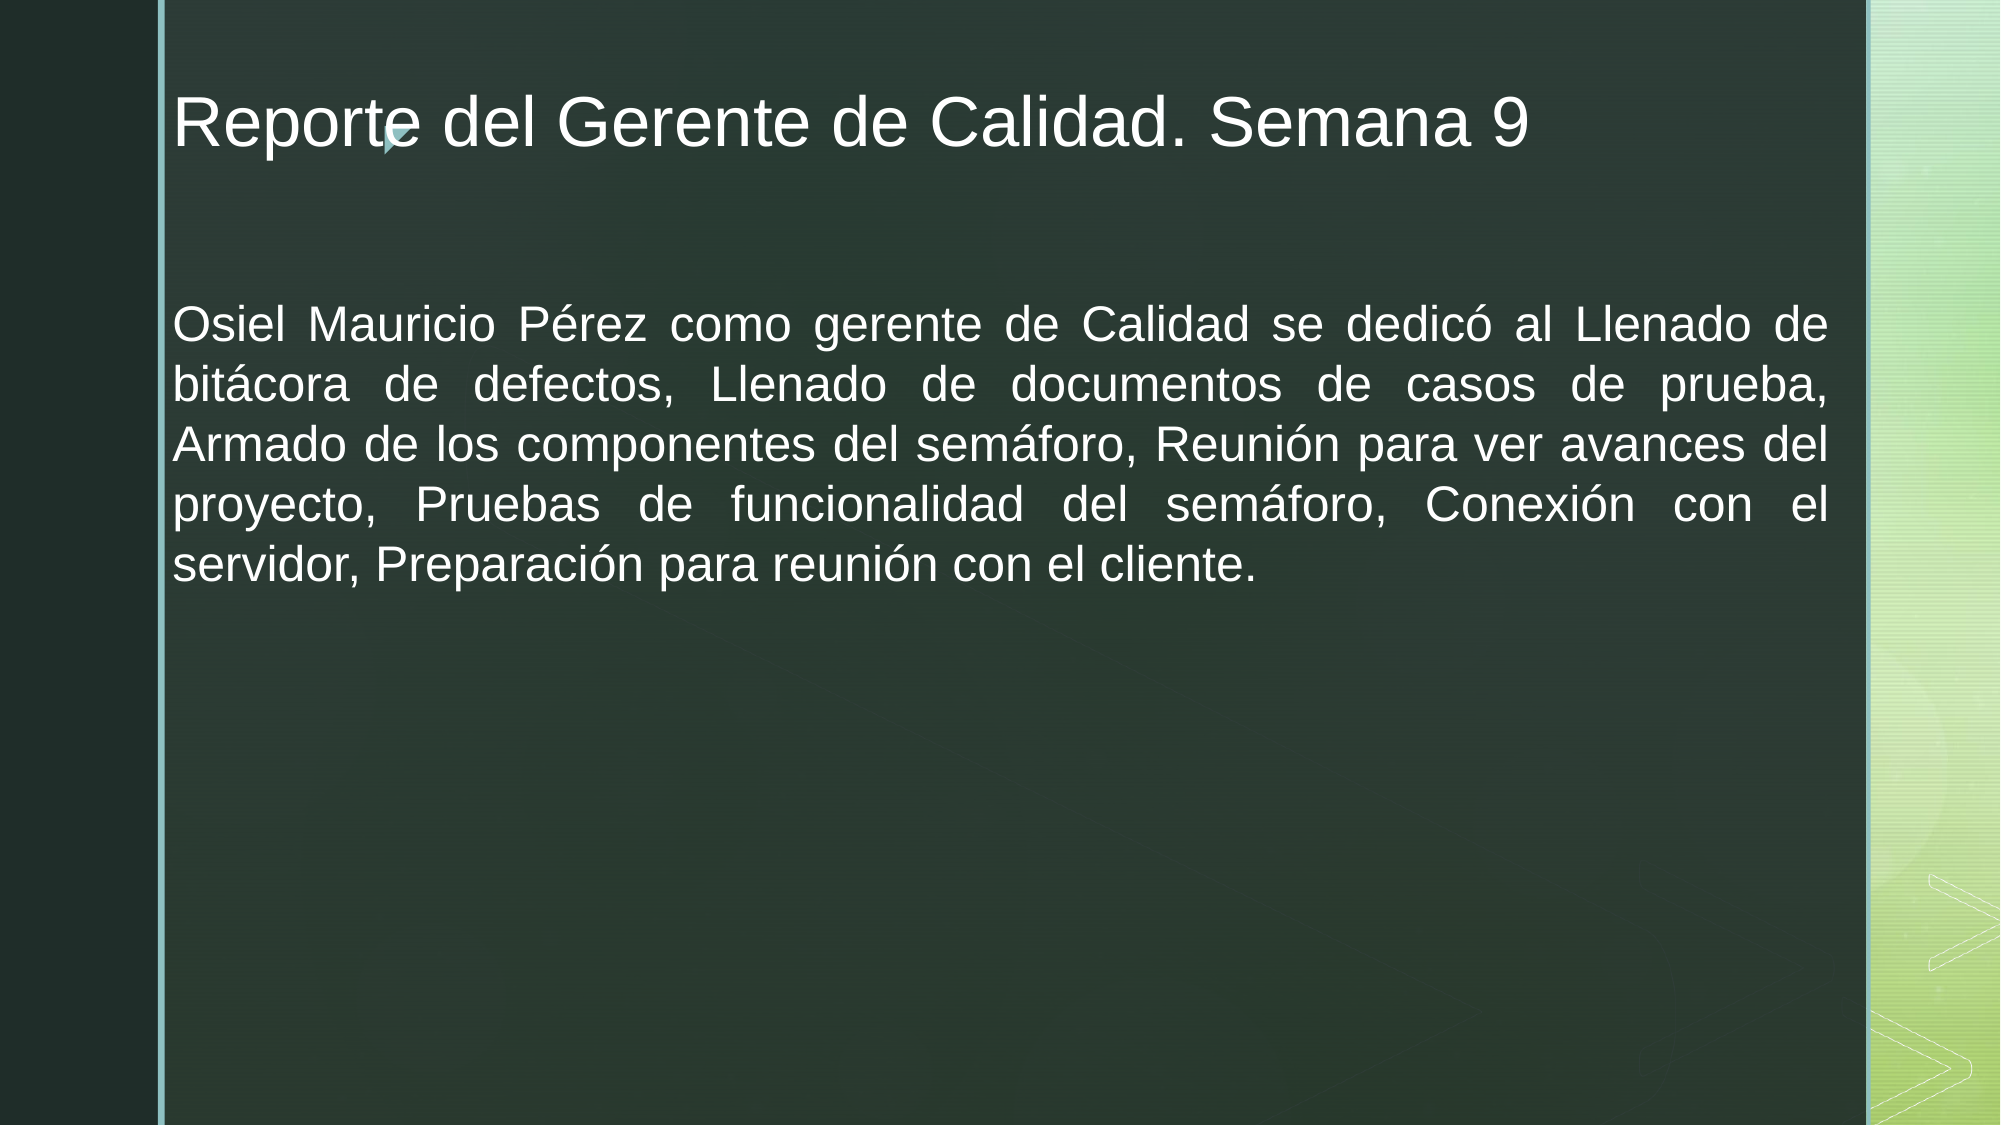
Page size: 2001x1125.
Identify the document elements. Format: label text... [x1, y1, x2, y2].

title Reporte del Gerente de Calidad. Semana 9 [157, 78, 1685, 255]
text_box Osiel Mauricio Pérez como gerente de Calidad se dedicó al Llenado de bitácora de defectos, Llenado de documentos de casos de prueba, Armado de los componentes del semáforo, Reunión para ver avances del proyecto, Pruebas de funcionalidad del semáforo, Conexión con el servidor, Preparación para reunión con el cliente. [157, 283, 1845, 599]
picture [1871, 0, 2001, 1125]
